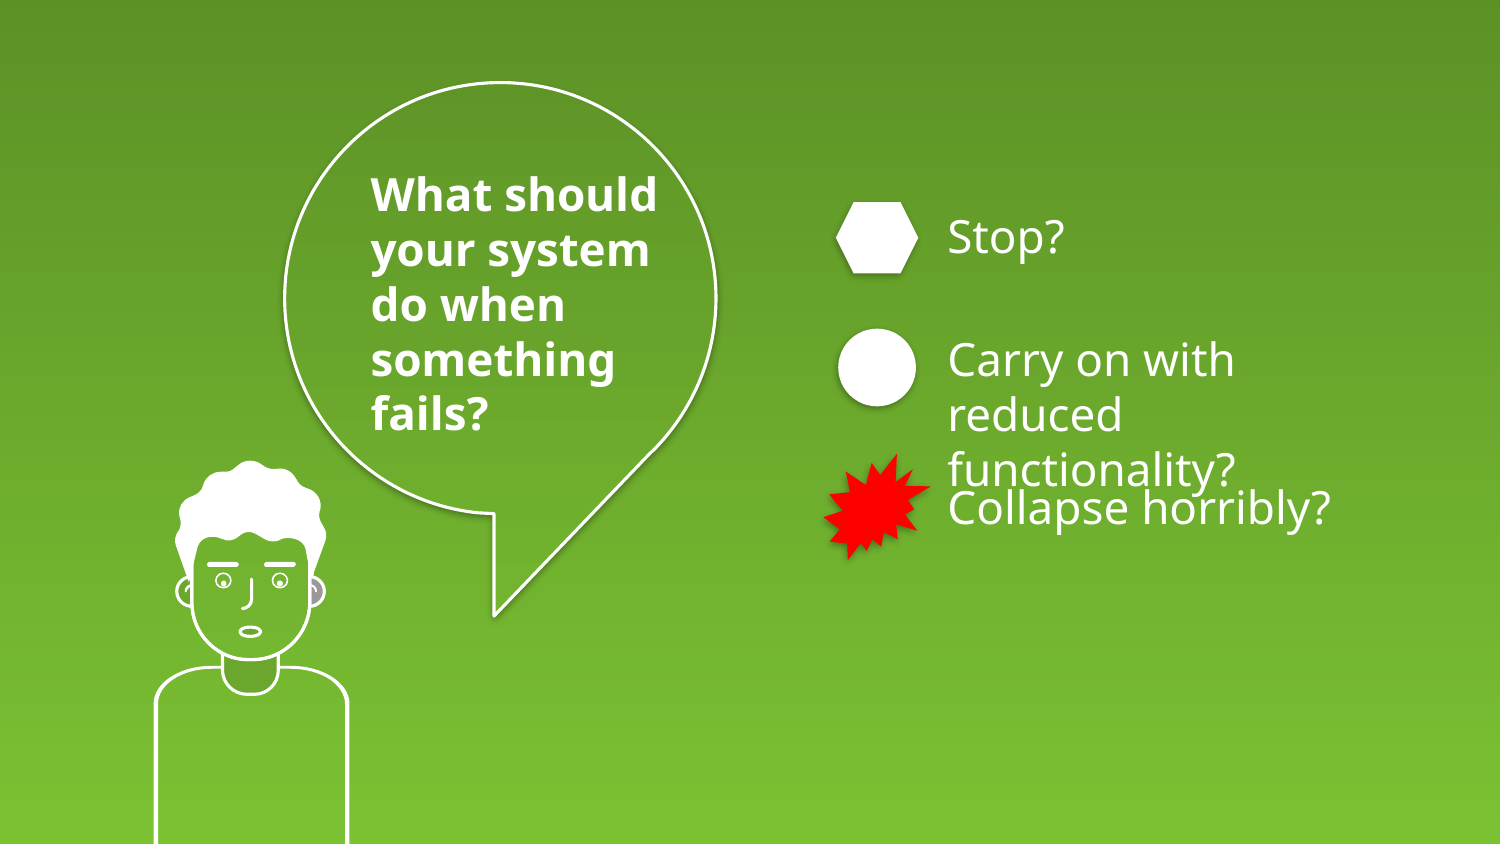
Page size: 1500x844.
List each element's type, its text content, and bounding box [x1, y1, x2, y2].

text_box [835, 200, 1290, 274]
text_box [823, 453, 1422, 561]
text_box [699, 212, 717, 385]
text_box What should your system do when something fails? [355, 157, 699, 448]
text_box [153, 460, 350, 844]
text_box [837, 322, 1422, 450]
text_box [283, 81, 665, 617]
